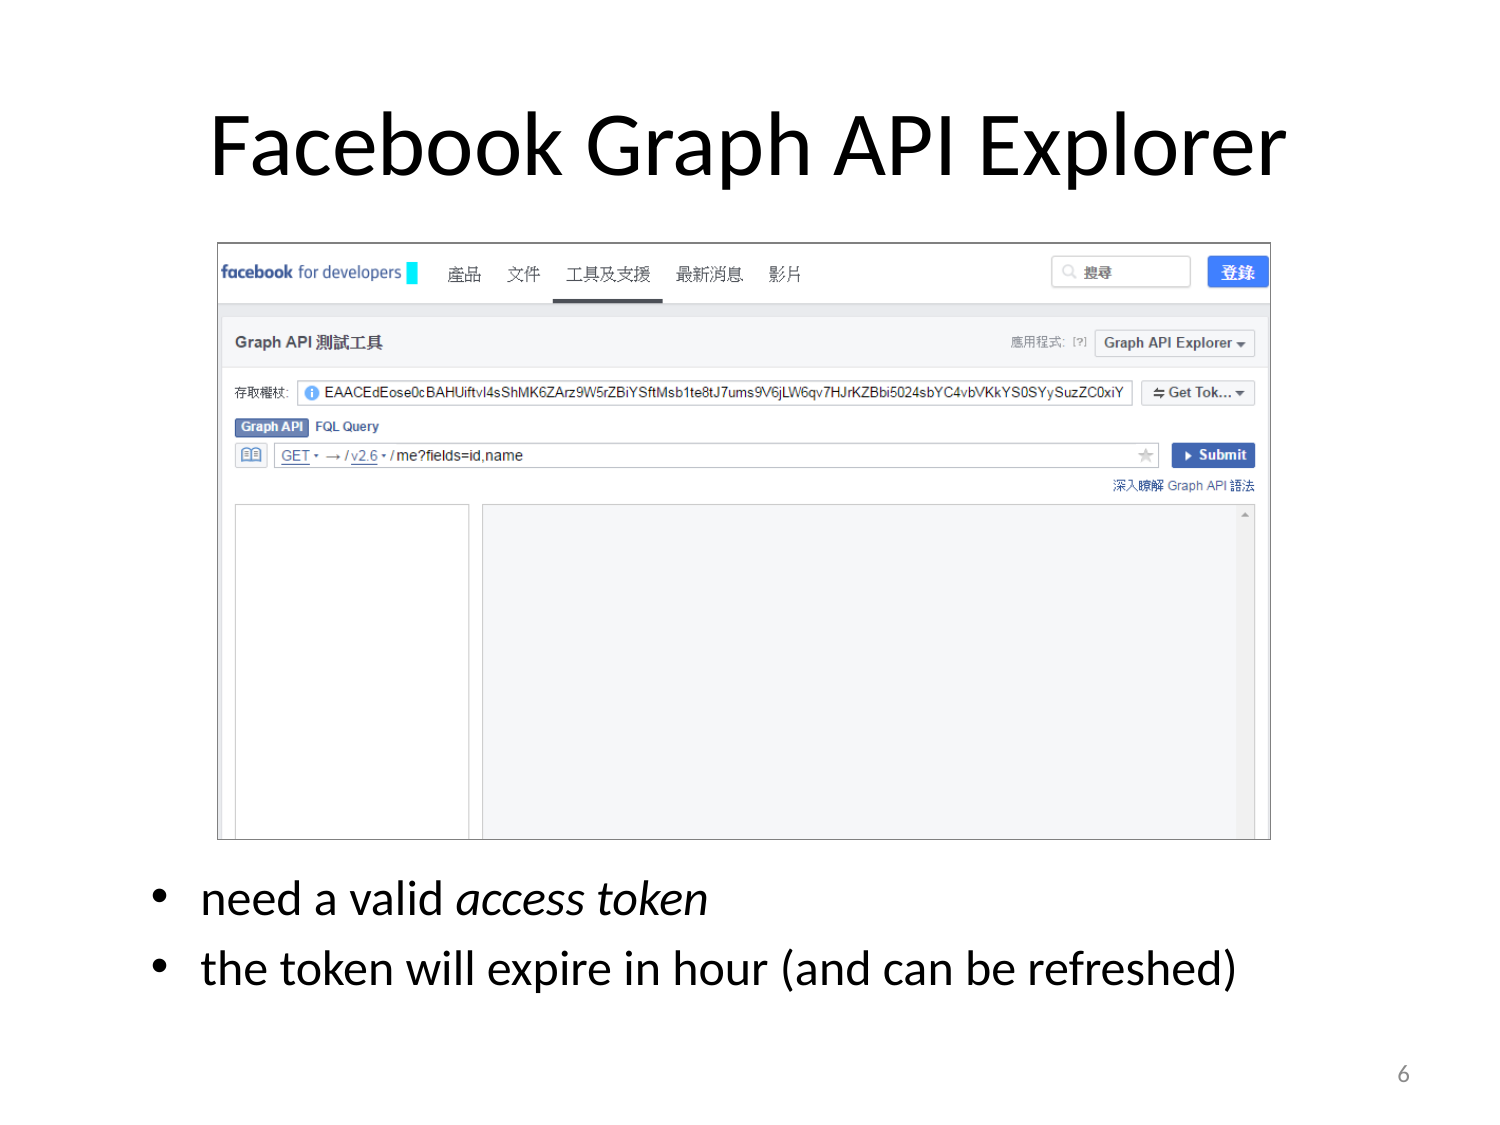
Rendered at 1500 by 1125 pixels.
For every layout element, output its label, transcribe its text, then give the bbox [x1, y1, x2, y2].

title Facebook Graph API Explorer [75, 45, 1425, 233]
list need a valid access token the token will expire in hour (and can be refreshed) [135, 857, 1425, 1005]
picture [218, 243, 1270, 840]
slide_number 6 [1074, 1042, 1425, 1103]
